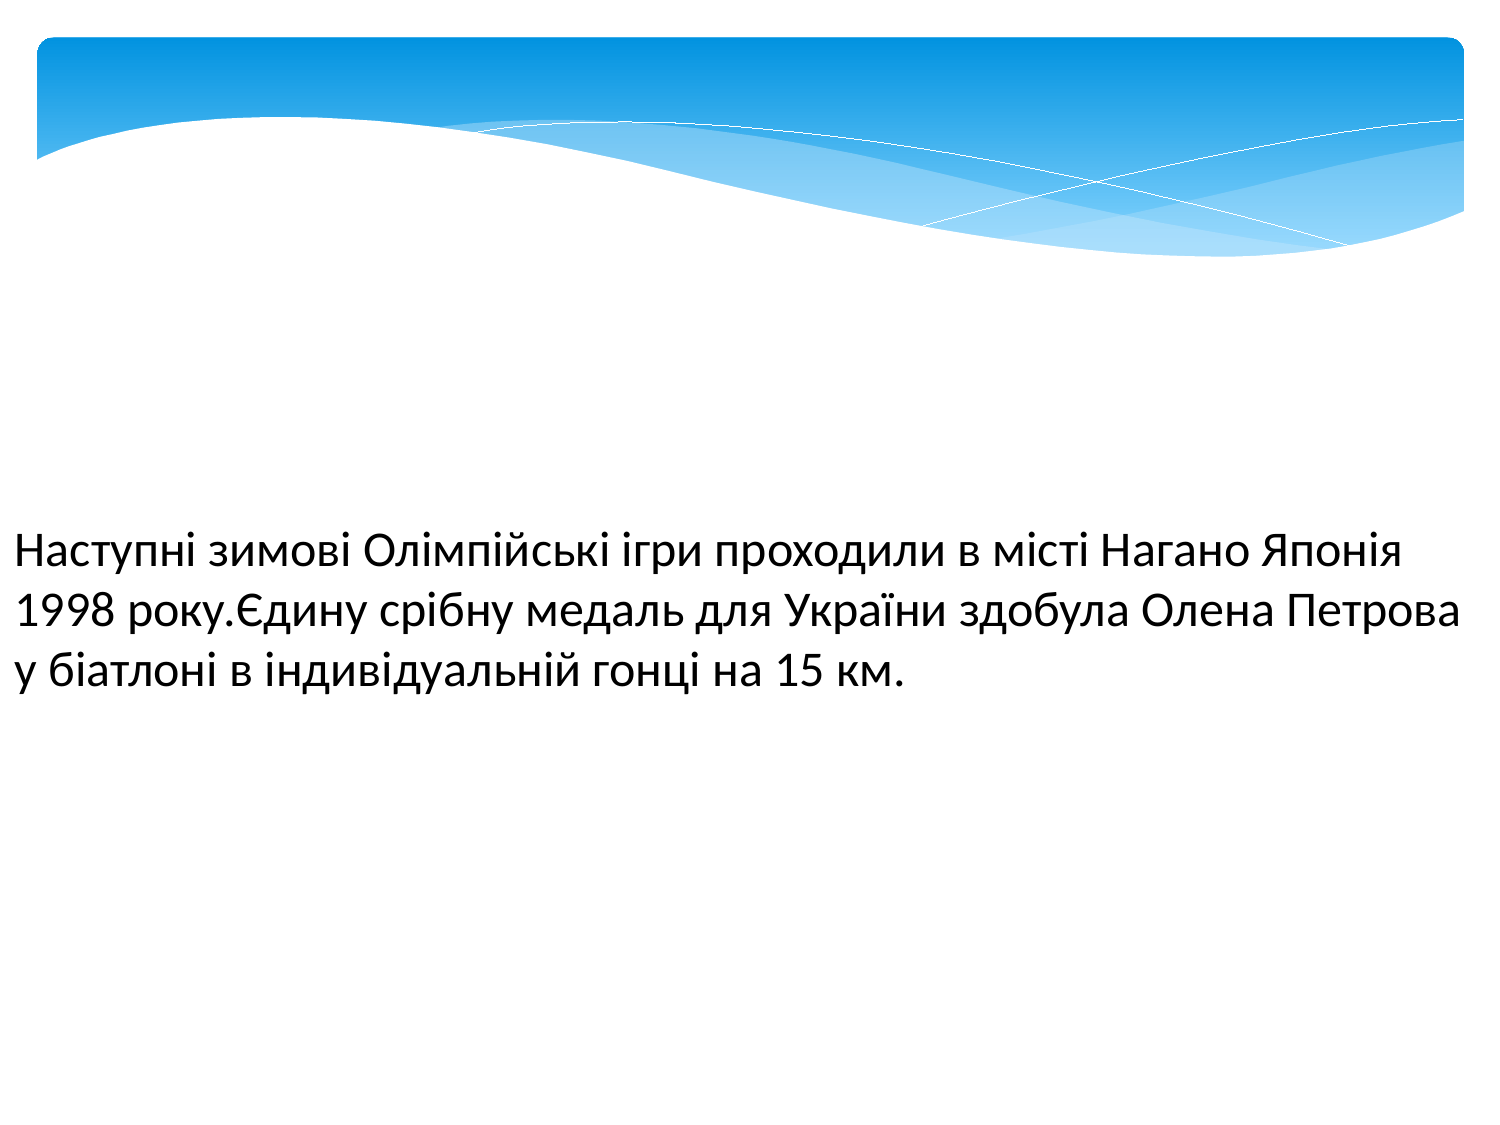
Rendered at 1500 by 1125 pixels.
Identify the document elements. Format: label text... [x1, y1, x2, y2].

text_box Наступні зимові Олімпійські ігри проходили в місті Нагано Японія 1998 року.Єдину срібну медаль для України здобула Олена Петрова у біатлоні в індивідуальній гонці на 15 км. [0, 509, 1500, 705]
